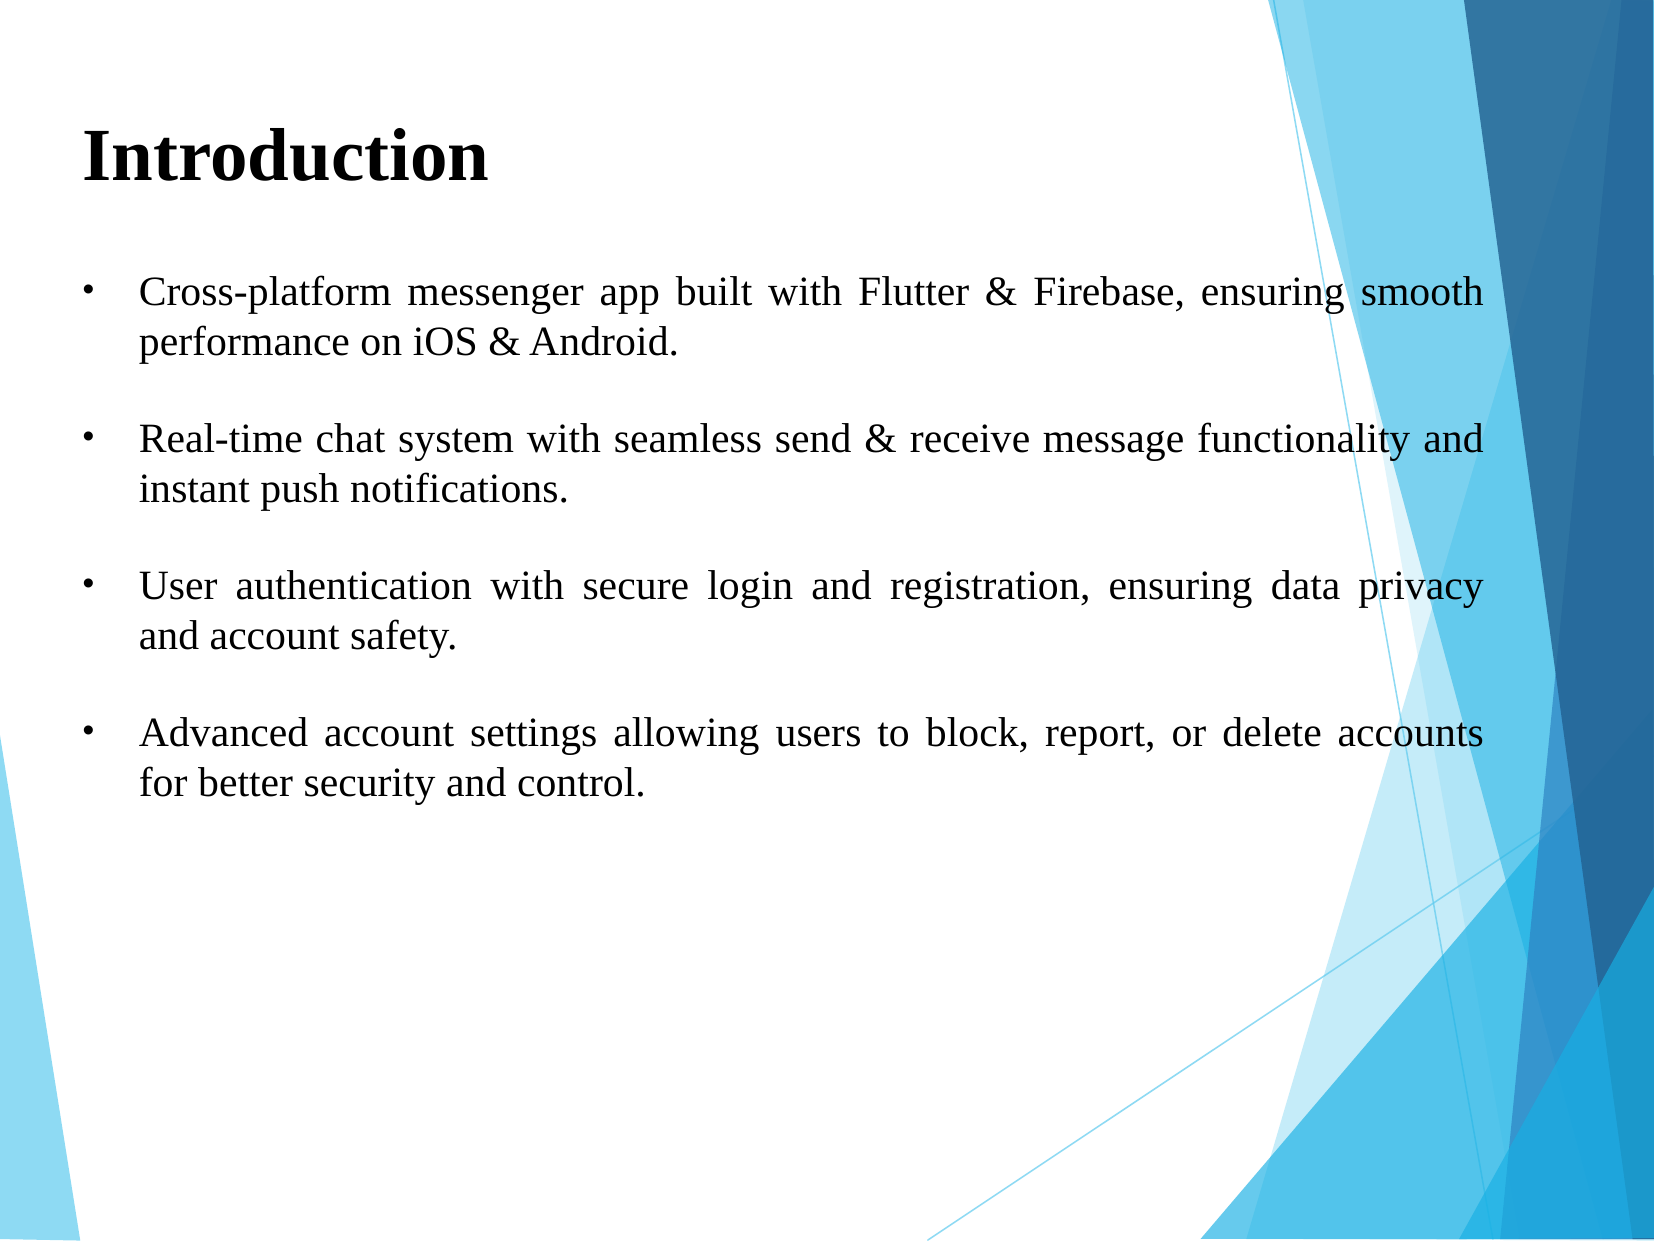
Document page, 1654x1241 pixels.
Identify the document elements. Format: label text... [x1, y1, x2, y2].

text_box Cross-platform messenger app built with Flutter & Firebase, ensuring smooth performance on iOS & Android. Real-time chat system with seamless send & receive message functionality and instant push notifications. User authentication with secure login and registration, ensuring data privacy and account safety. Advanced account settings allowing users to block, report, or delete accounts for better security and control. [67, 256, 1500, 1165]
text_box Introduction [82, 49, 1571, 257]
